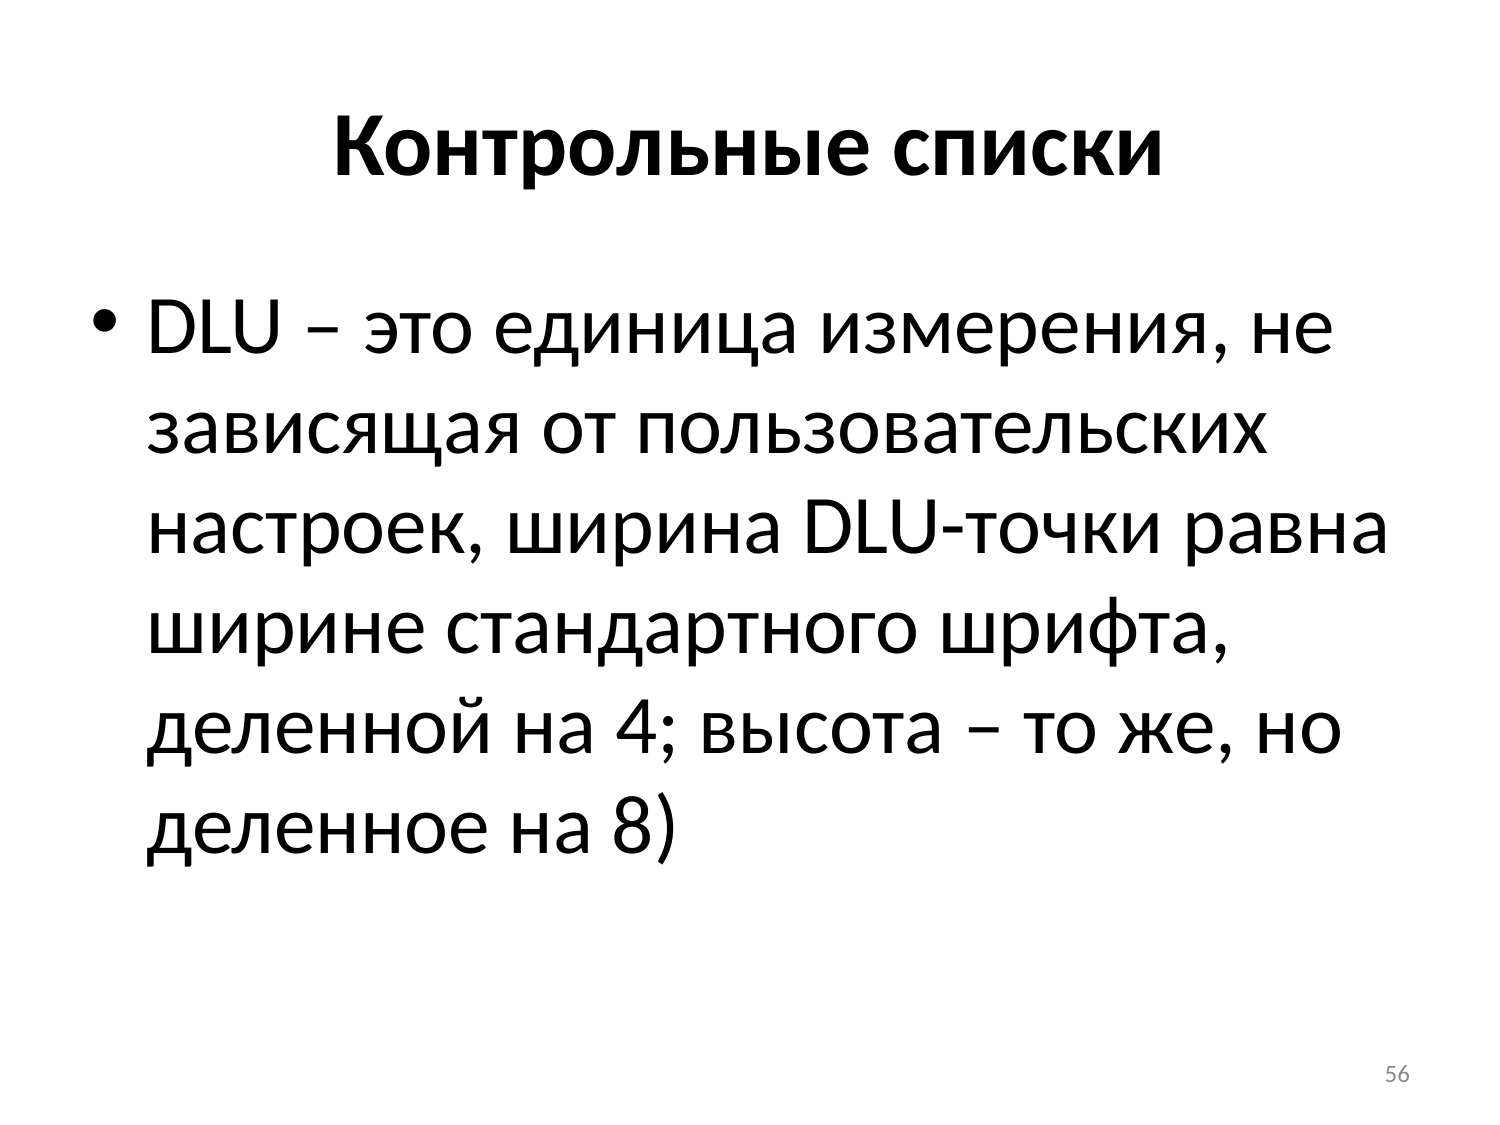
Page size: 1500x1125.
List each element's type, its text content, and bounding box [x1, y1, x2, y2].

slide_number 56 [1074, 1042, 1425, 1103]
list DLU – это единица измерения, не зависящая от пользовательских настроек, ширина DLU-точки равна ширине стандартного шрифта, деленной на 4; высота – то же, но деленное на 8) [75, 262, 1425, 1005]
title Контрольные списки [75, 45, 1425, 233]
